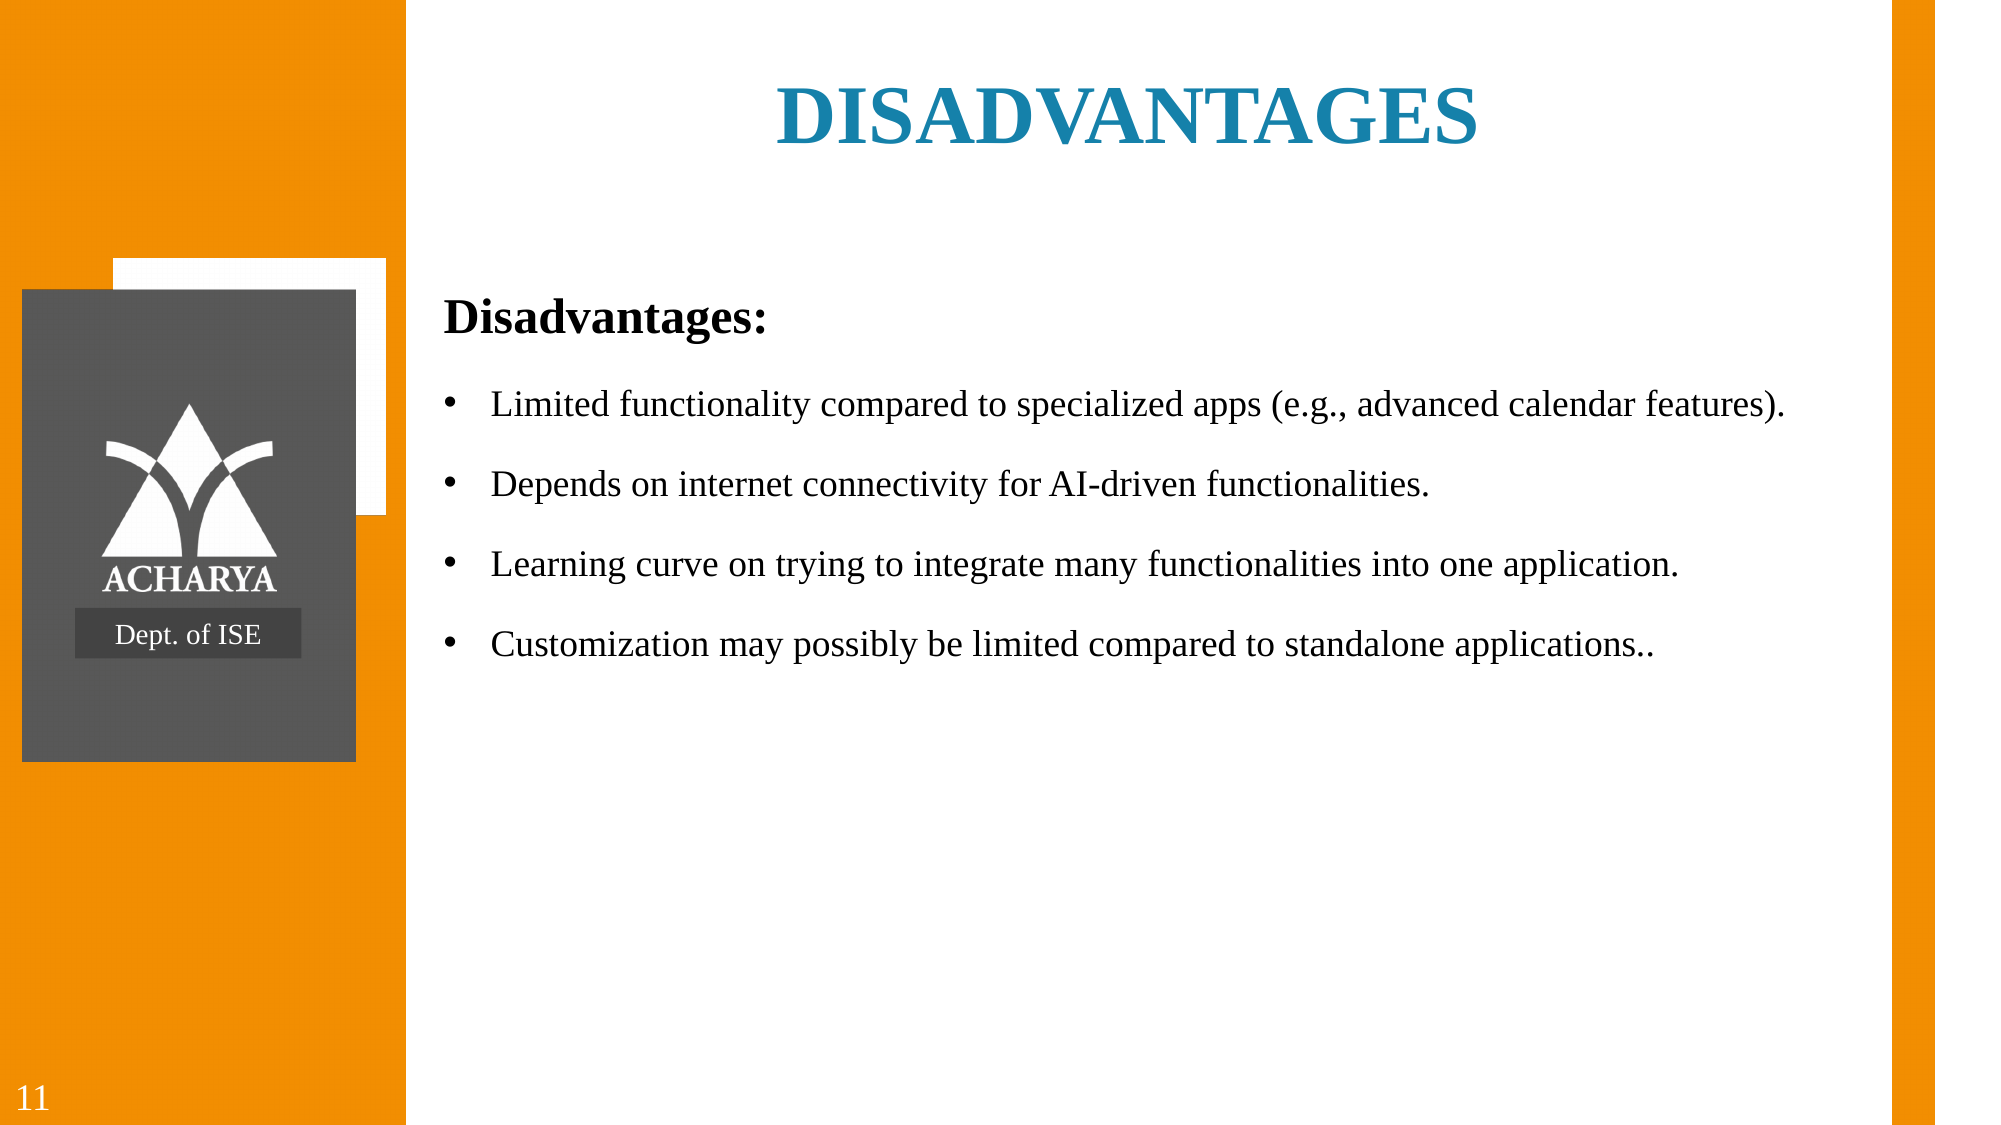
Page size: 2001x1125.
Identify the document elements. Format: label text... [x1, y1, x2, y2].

subtitle Disadvantages: Limited functionality compared to specialized apps (e.g., advanced calendar features). Depends on internet connectivity for AI-driven functionalities. Learning curve on trying to integrate many functionalities into one application. Customization may possibly be limited compared to standalone applications.. [429, 246, 1834, 826]
text_box 11 [0, 1065, 450, 1125]
text_box DISADVANTAGES [450, 56, 1787, 143]
text_box Dept. of ISE [75, 607, 302, 659]
picture [0, 0, 406, 1065]
picture [1892, 0, 1935, 1125]
